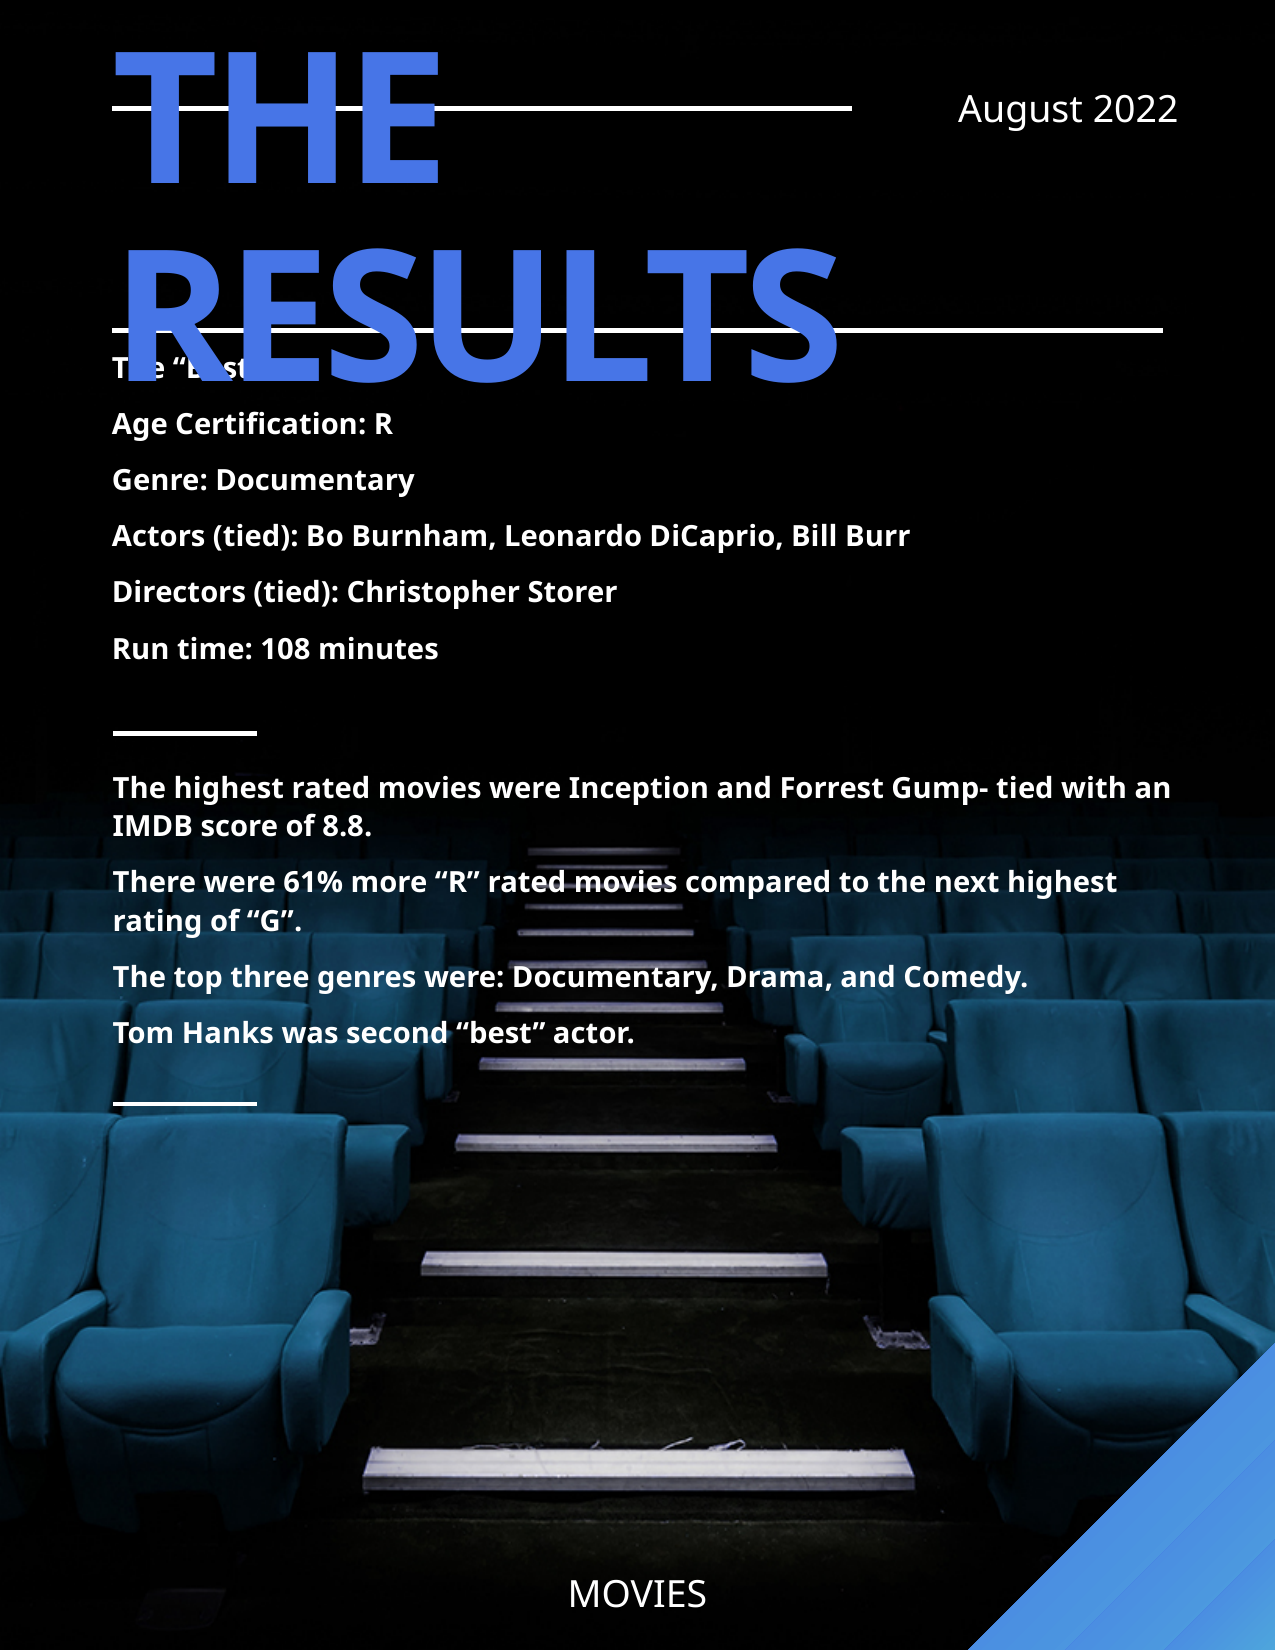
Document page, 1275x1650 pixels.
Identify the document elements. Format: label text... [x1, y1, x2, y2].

title The Results [112, 158, 1179, 288]
list The highest rated movies were Inception and Forrest Gump- tied with an IMDB score of 8.8. There were 61% more “R” rated movies compared to the next highest rating of “G”. The top three genres were: Documentary, Drama, and Comedy. Tom Hanks was second “best” actor. [112, 758, 1179, 1092]
list August 2022 [112, 83, 1179, 140]
list MOVIES [297, 1562, 978, 1628]
picture [0, 0, 1275, 1650]
list The “Best”: Age Certification: R Genre: Documentary Actors (tied): Bo Burnham, Leonardo DiCaprio, Bill Burr Directors (tied): Christopher Storer Run time: 108 minutes [111, 338, 1159, 716]
